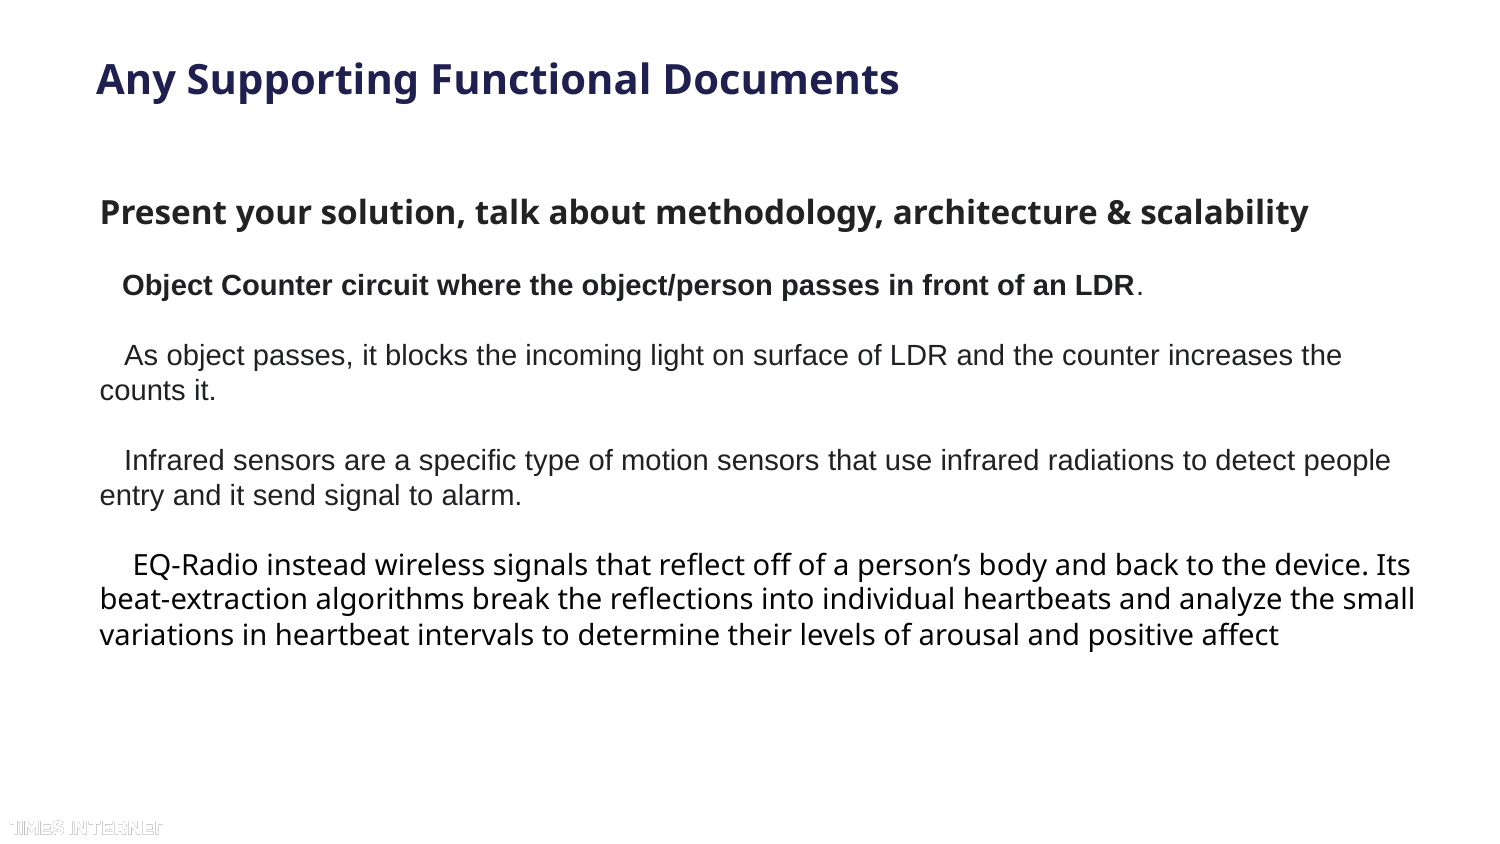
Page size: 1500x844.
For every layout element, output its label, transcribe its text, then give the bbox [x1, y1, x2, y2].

title Any Supporting Functional Documents [81, 37, 1440, 133]
picture [8, 818, 164, 837]
text_box Present your solution, talk about methodology, architecture & scalability Object Counter circuit where the object/person passes in front of an LDR. As object passes, it blocks the incoming light on surface of LDR and the counter increases the counts it. Infrared sensors are a specific type of motion sensors that use infrared radiations to detect people entry and it send signal to alarm. EQ-Radio instead wireless signals that reflect off of a person’s body and back to the device. Its beat-extraction algorithms break the reflections into individual heartbeats and analyze the small variations in heartbeat intervals to determine their levels of arousal and positive affect [84, 176, 1440, 807]
